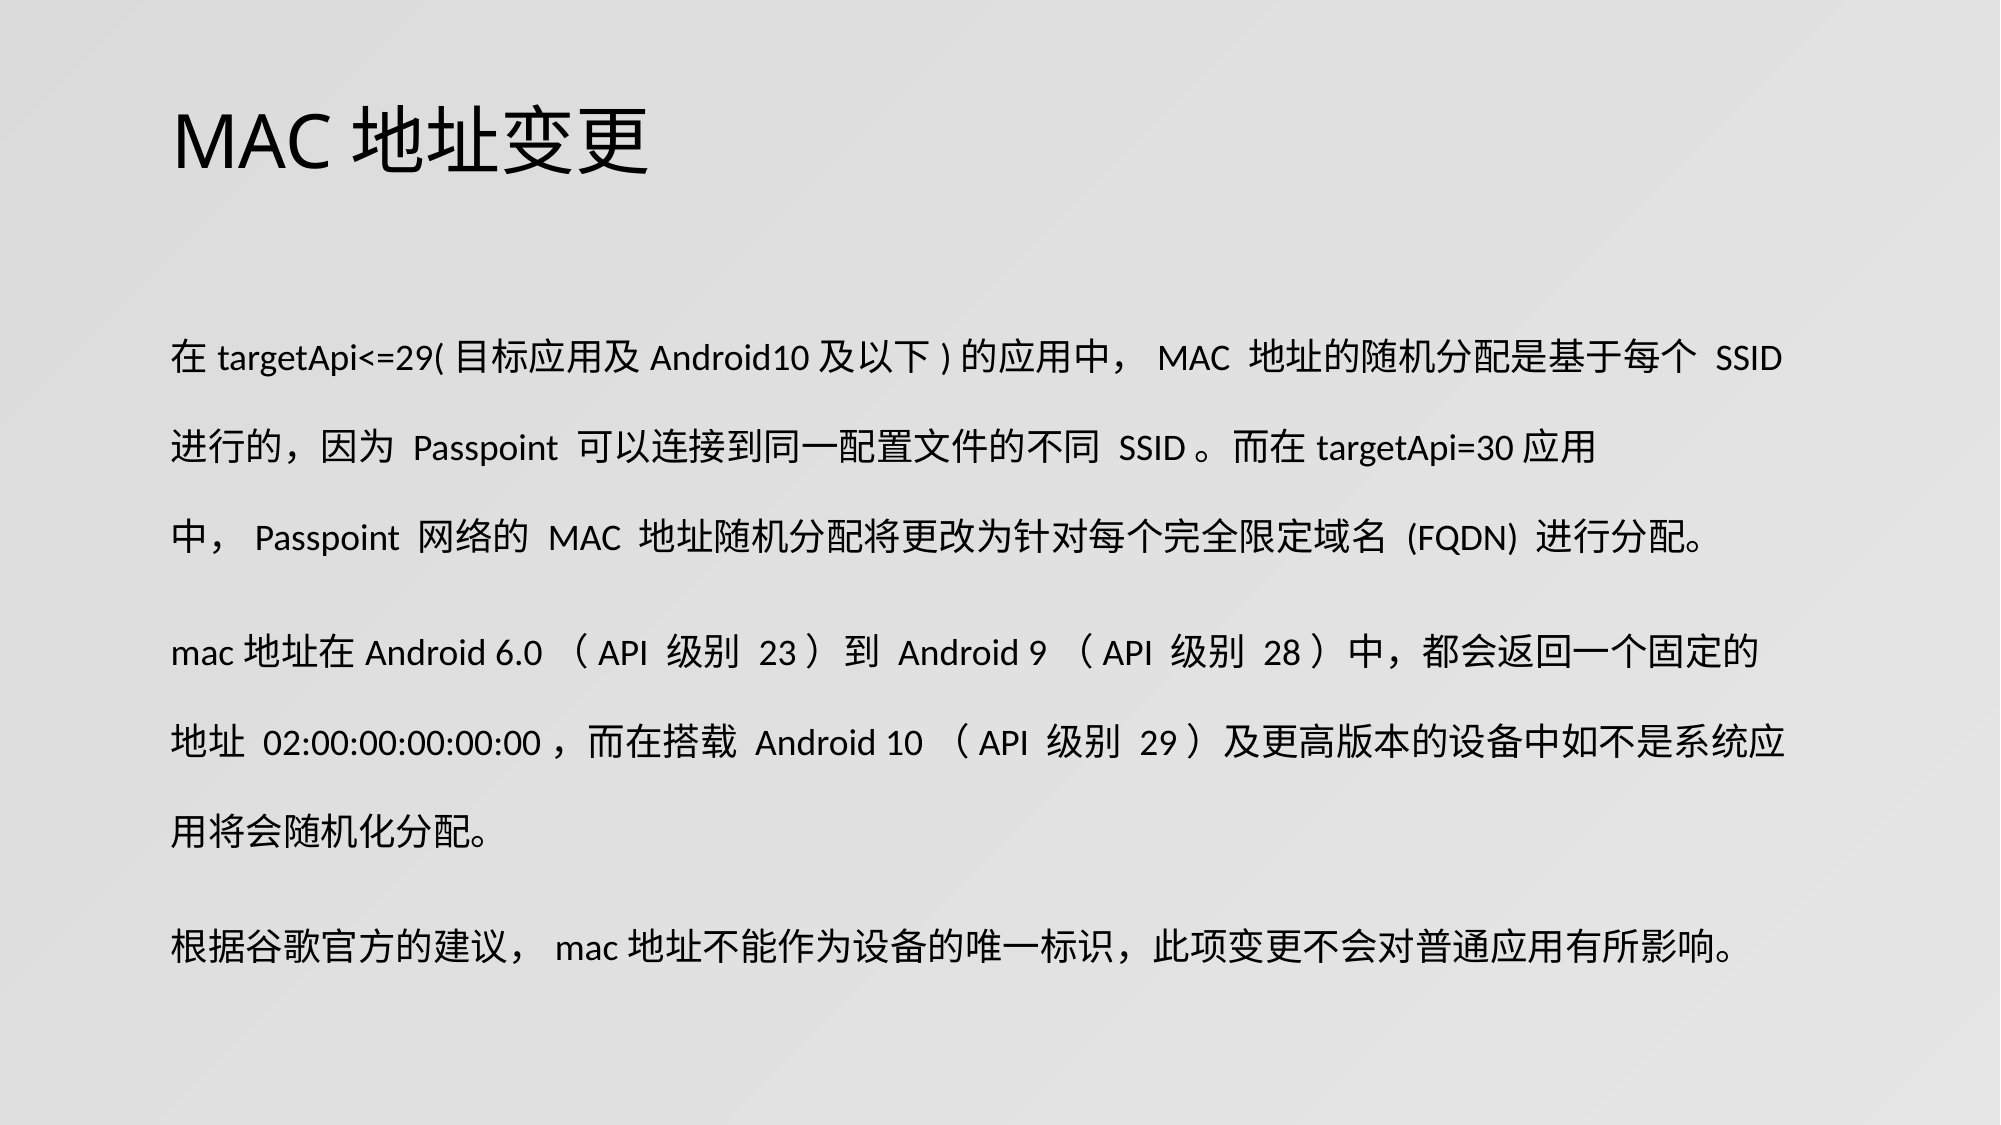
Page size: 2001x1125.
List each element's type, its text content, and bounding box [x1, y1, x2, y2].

text_box 在targetApi<=29(目标应用及Android10及以下)的应用中，MAC 地址的随机分配是基于每个 SSID 进行的，因为 Passpoint 可以连接到同一配置文件的不同 SSID。而在targetApi=30应用中，Passpoint 网络的 MAC 地址随机分配将更改为针对每个完全限定域名 (FQDN) 进行分配。 mac地址在Android 6.0（API 级别 23）到 Android 9（API 级别 28）中，都会返回一个固定的地址 02:00:00:00:00:00，而在搭载 Android 10（API 级别 29）及更高版本的设备中如不是系统应用将会随机化分配。 根据谷歌官方的建议，mac地址不能作为设备的唯一标识，此项变更不会对普通应用有所影响。 [155, 280, 1805, 975]
title MAC地址变更 [155, 77, 1881, 211]
